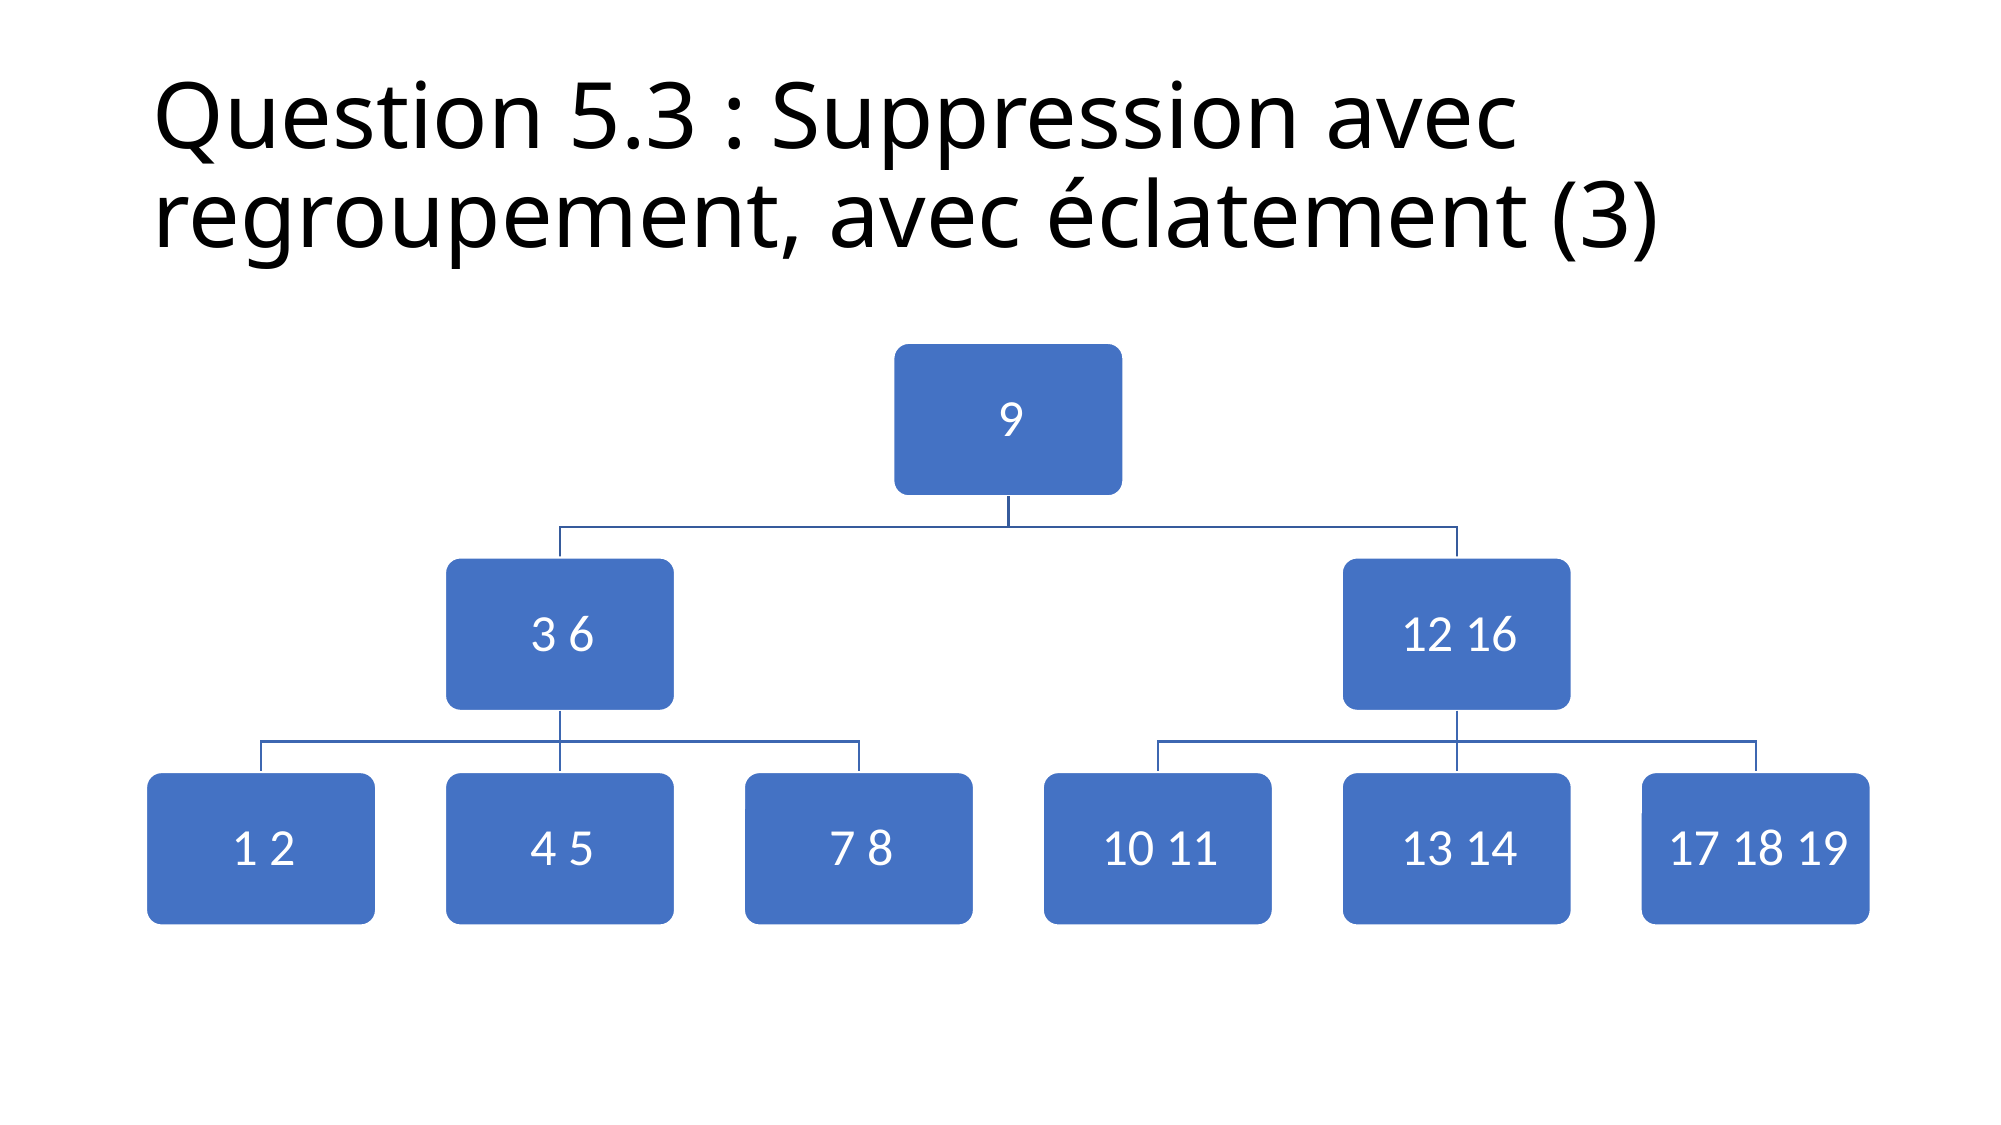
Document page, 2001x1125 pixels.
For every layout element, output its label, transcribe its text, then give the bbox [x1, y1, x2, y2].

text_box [145, 277, 1871, 992]
title Question 5.3 : Suppression avec regroupement, avec éclatement (3) [137, 59, 1863, 278]
